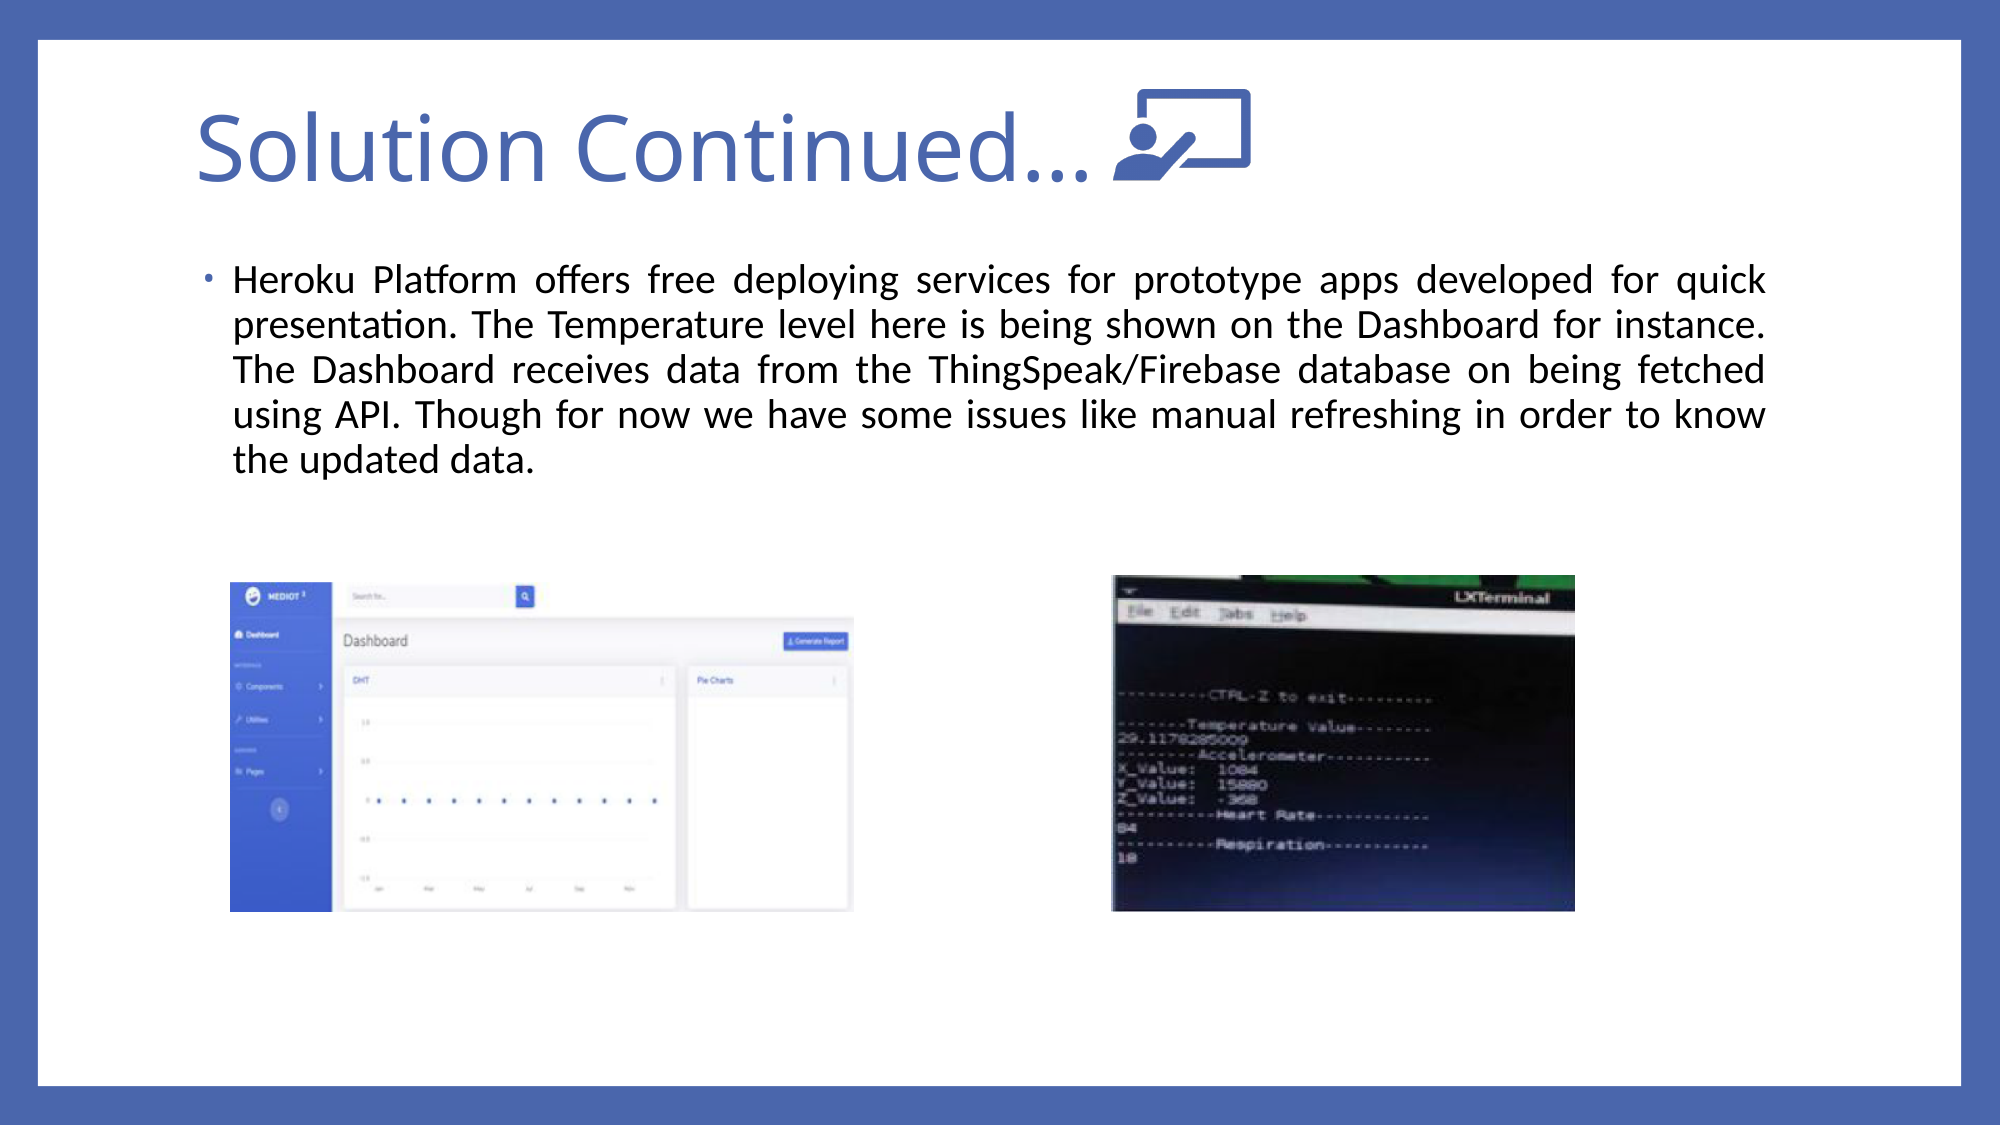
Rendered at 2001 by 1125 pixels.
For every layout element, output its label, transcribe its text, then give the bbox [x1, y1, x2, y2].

list Heroku Platform offers free deploying services for prototype apps developed for quick presentation. The Temperature level here is being shown on the Dashboard for instance. The Dashboard receives data from the ThingSpeak/Firebase database on being fetched using API. Though for now we have some issues like manual refreshing in order to know the updated data. [179, 249, 1782, 529]
picture [229, 580, 855, 912]
picture [1106, 572, 1576, 912]
picture [1106, 59, 1257, 210]
title Solution Continued… [179, 40, 1800, 263]
